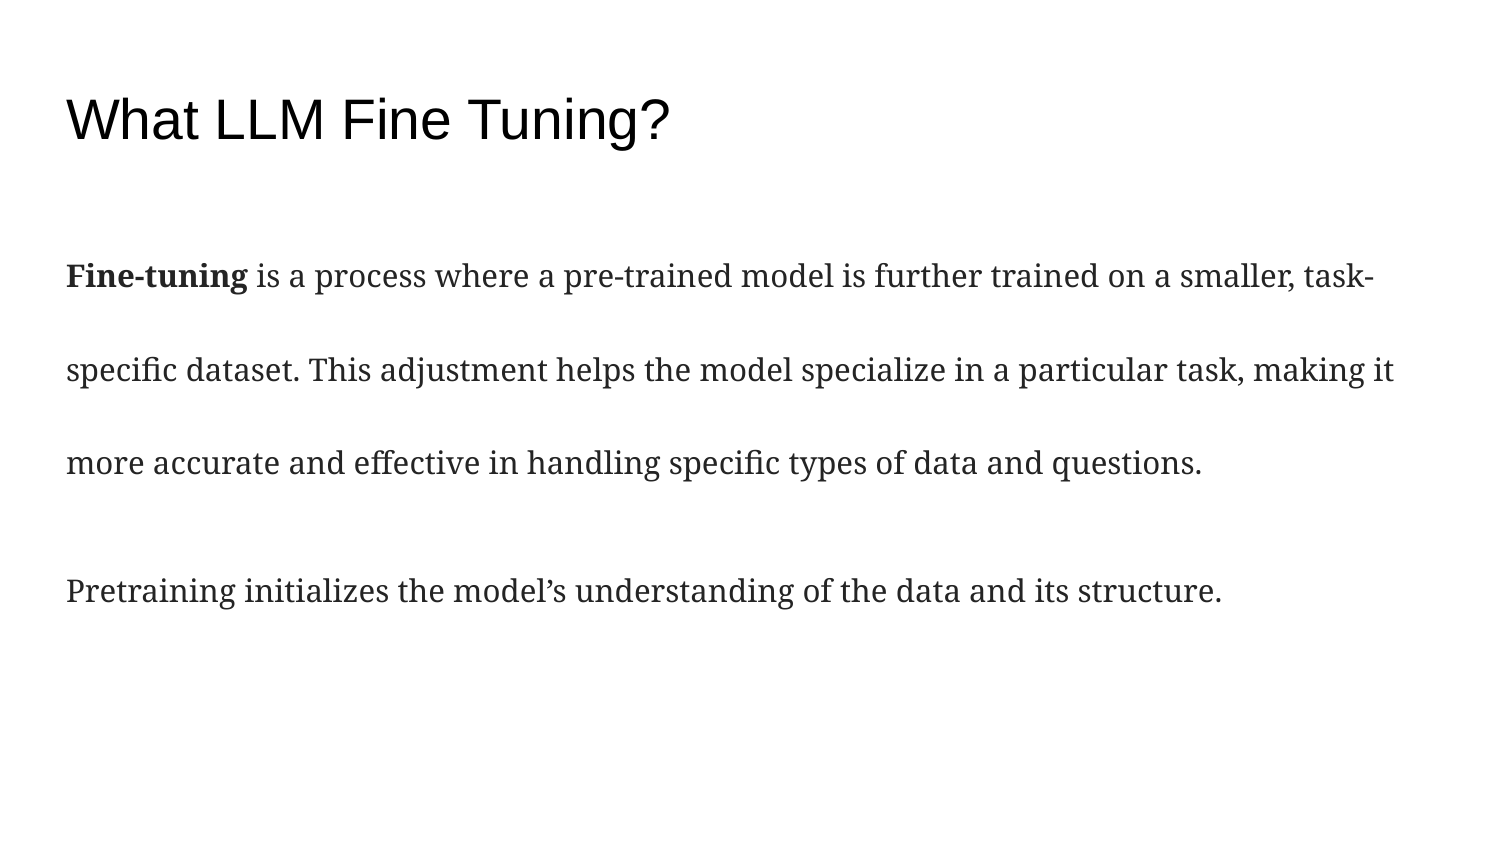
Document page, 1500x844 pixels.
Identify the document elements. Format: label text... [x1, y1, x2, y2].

title What LLM Fine Tuning? [51, 72, 1449, 167]
list Fine-tuning is a process where a pre-trained model is further trained on a smaller, task-specific dataset. This adjustment helps the model specialize in a particular task, making it more accurate and effective in handling specific types of data and questions. Pretraining initializes the model’s understanding of the data and its structure. [51, 189, 1449, 750]
